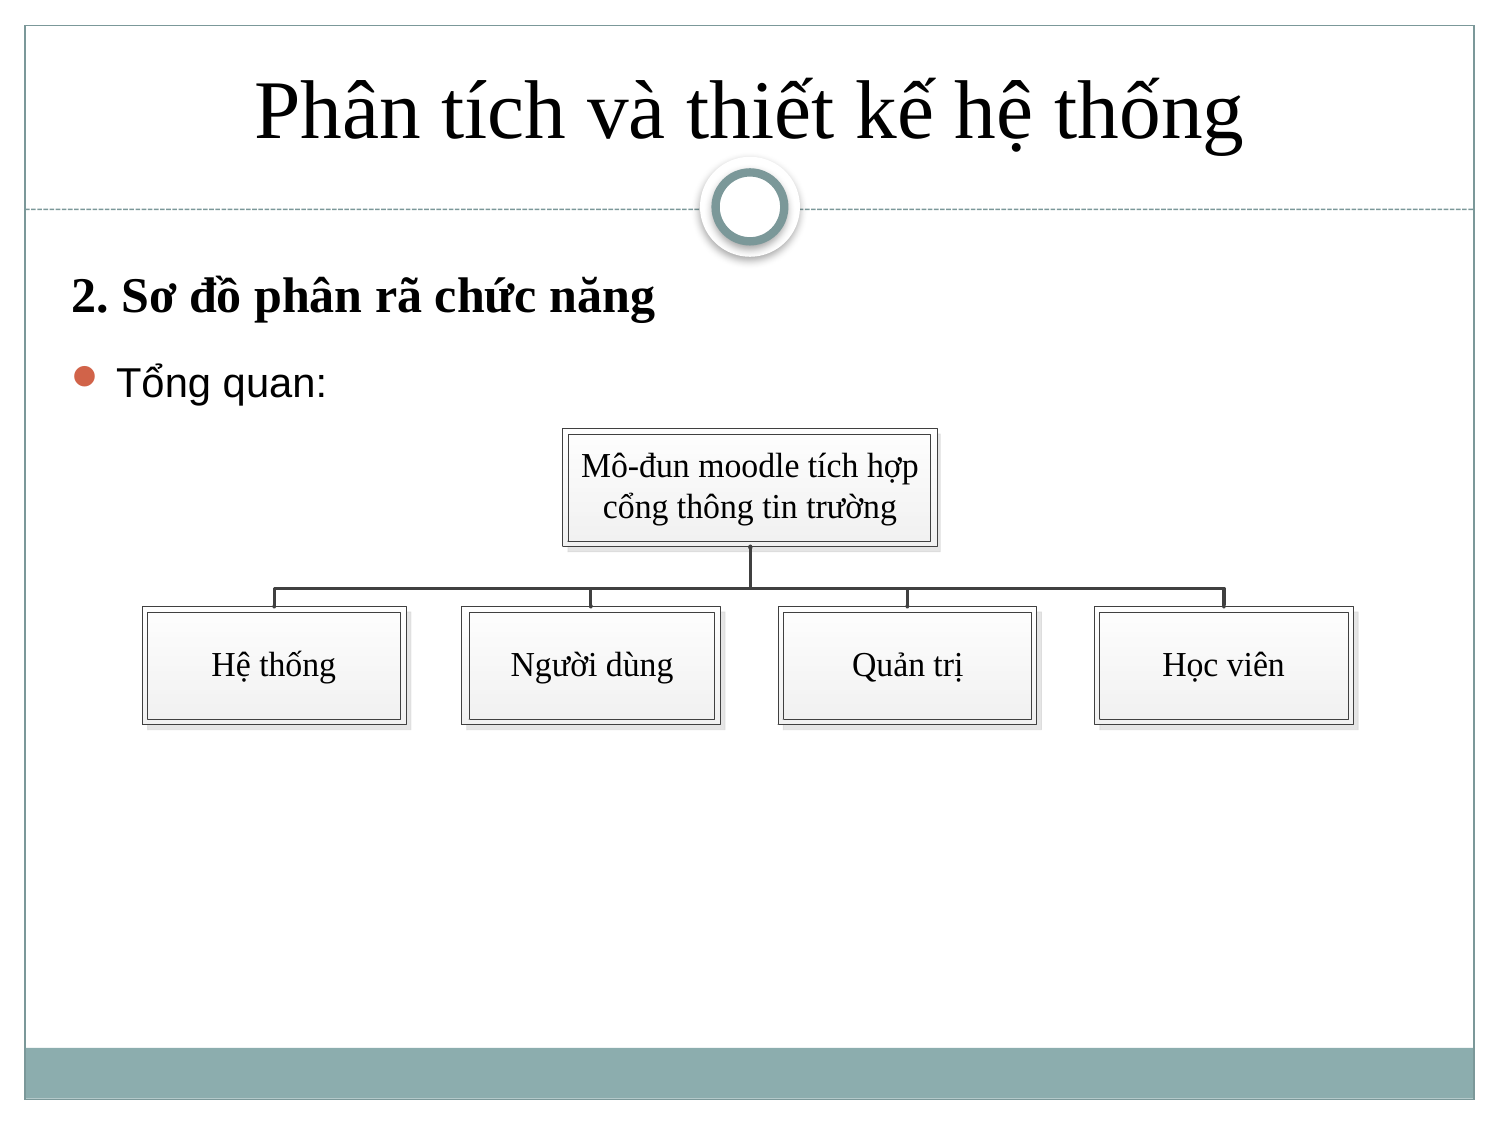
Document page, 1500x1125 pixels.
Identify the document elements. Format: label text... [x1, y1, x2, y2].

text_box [137, 399, 1363, 738]
list 2. Sơ đồ phân rã chức năng Tổng quan: [56, 224, 1444, 1025]
text_box Phân tích và thiết kế hệ thống [62, 50, 1438, 163]
